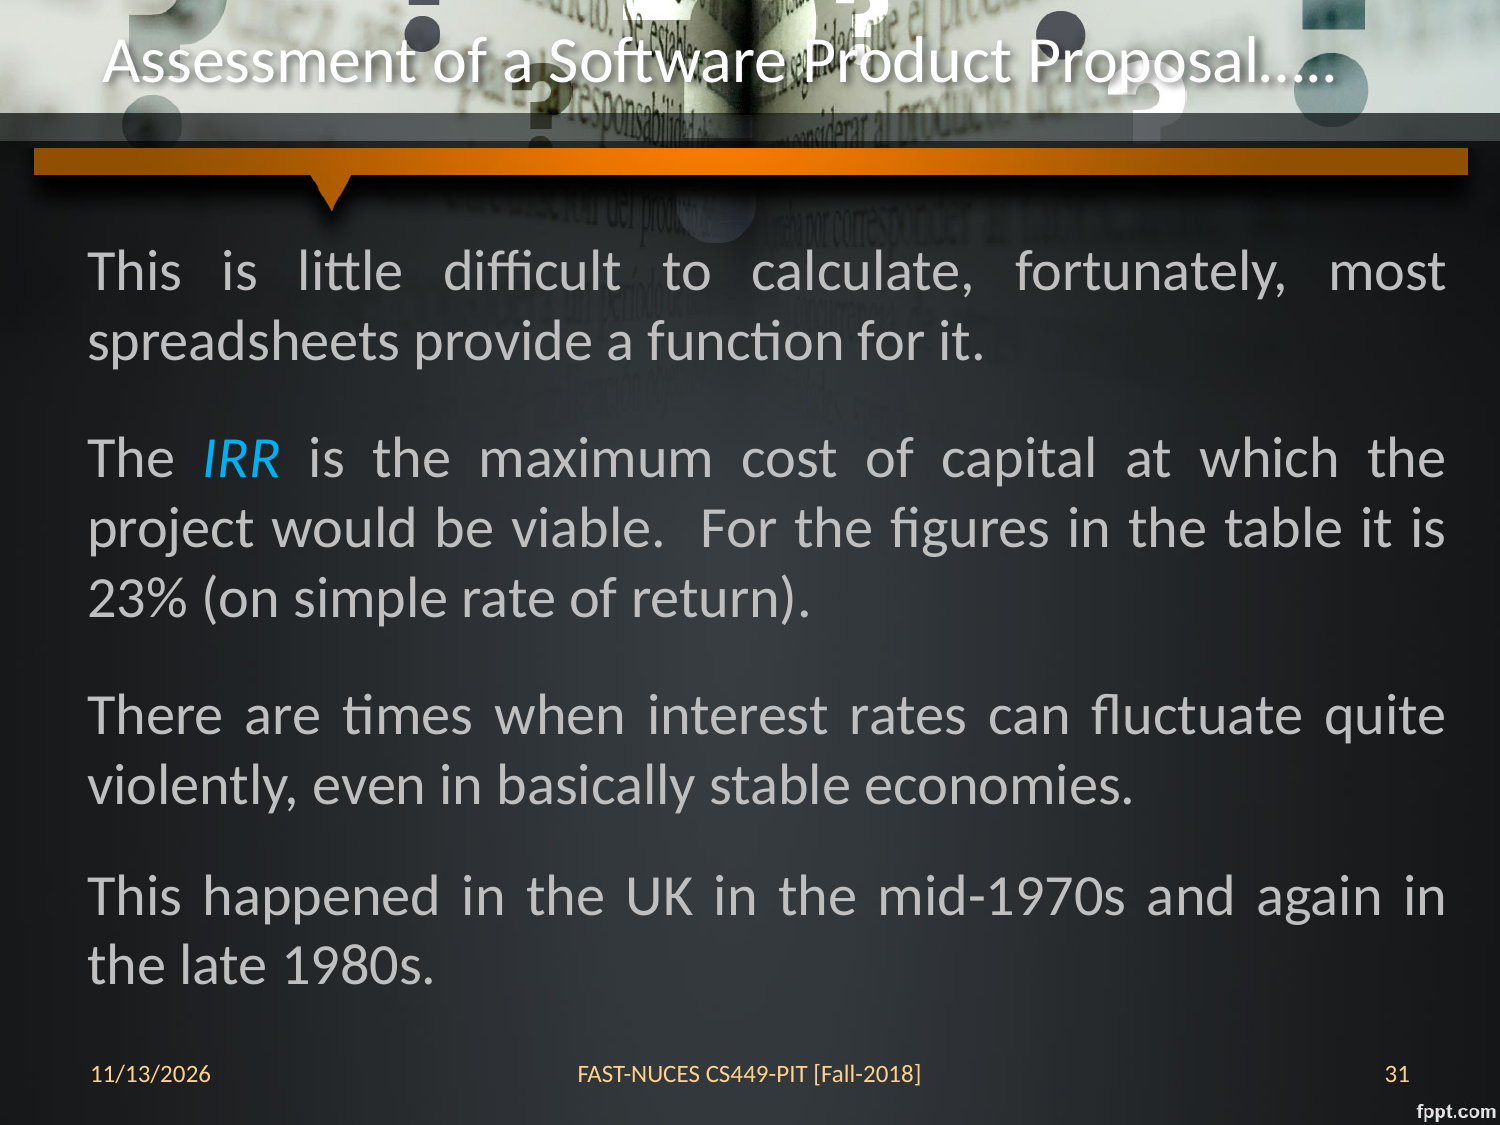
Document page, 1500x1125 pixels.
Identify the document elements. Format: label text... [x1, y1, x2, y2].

title Assessment of a Software Product Proposal….. [87, 0, 1438, 113]
footer FAST-NUCES CS449-PIT [Fall-2018] [425, 1042, 1074, 1103]
picture [0, 0, 1500, 1125]
list This is little difficult to calculate, fortunately, most spreadsheets provide a function for it. The IRR is the maximum cost of capital at which the project would be viable. For the figures in the table it is 23% (on simple rate of return). There are times when interest rates can fluctuate quite violently, even in basically stable economies. This happened in the UK in the mid-1970s and again in the late 1980s. [72, 224, 1463, 1043]
slide_number 17-Oct-18 [75, 1042, 425, 1103]
slide_number 31 [1074, 1042, 1425, 1103]
